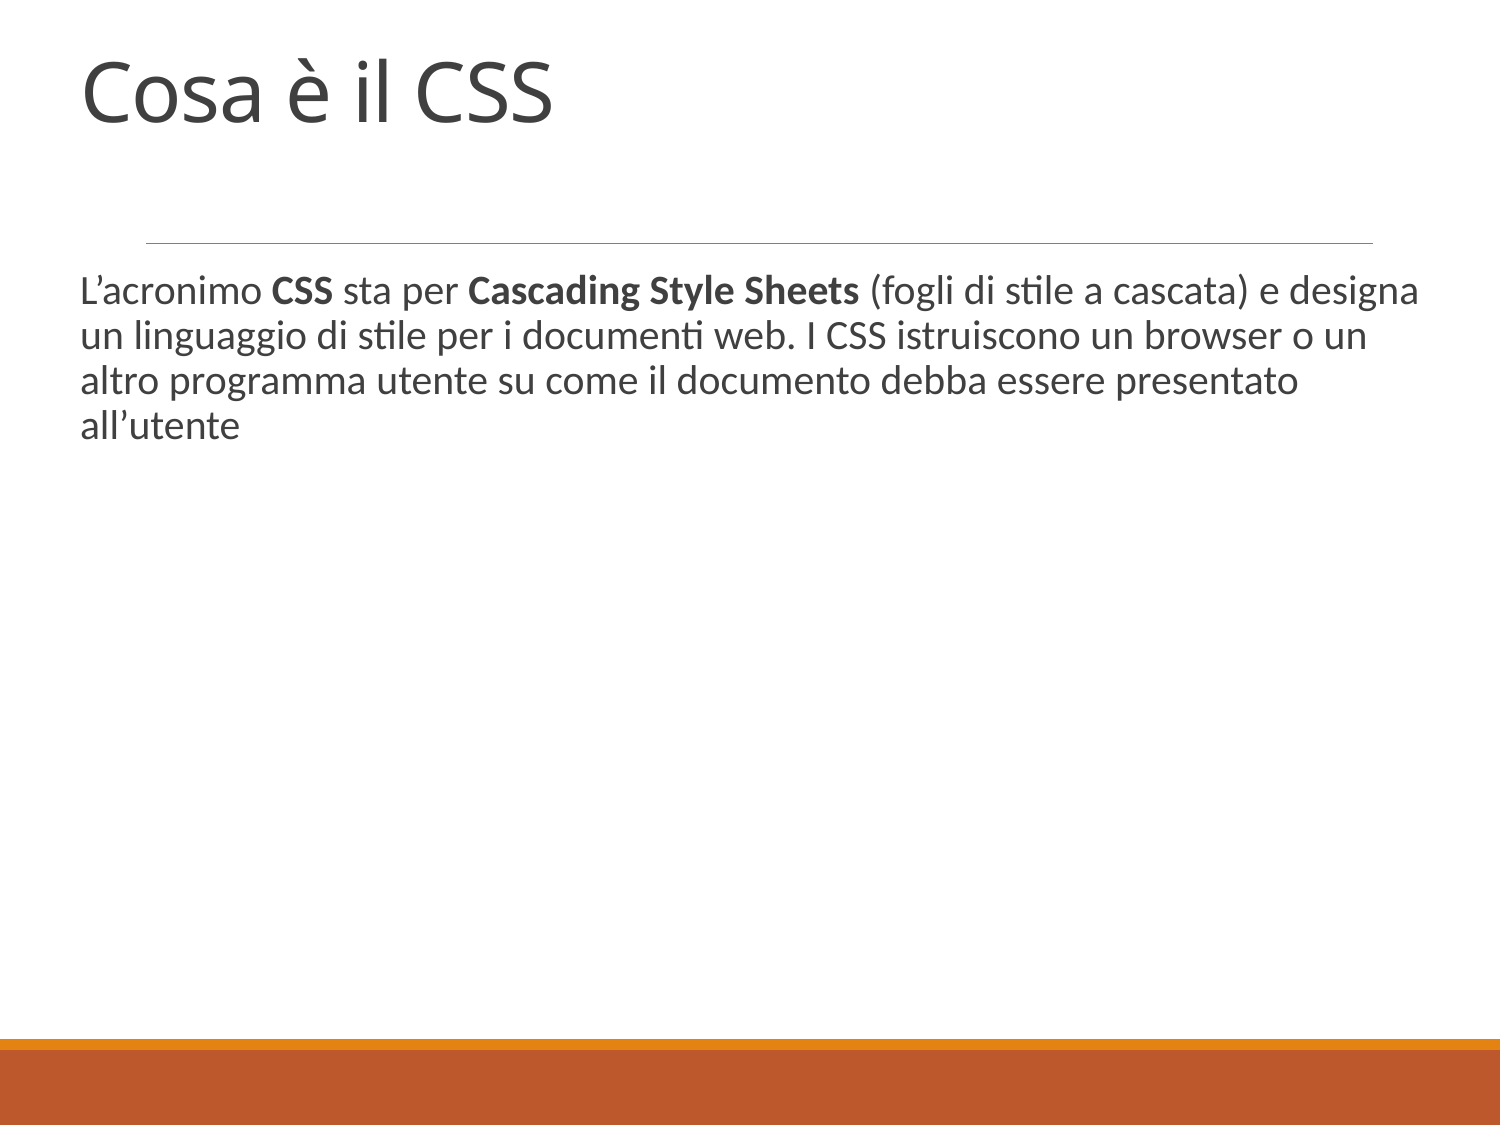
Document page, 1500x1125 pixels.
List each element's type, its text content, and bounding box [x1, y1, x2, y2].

list L’acronimo CSS sta per Cascading Style Sheets (fogli di stile a cascata) e designa un linguaggio di stile per i documenti web. I CSS istruiscono un browser o un altro programma utente su come il documento debba essere presentato all’utente [64, 260, 1424, 1000]
title Cosa è il CSS [64, 47, 1424, 244]
